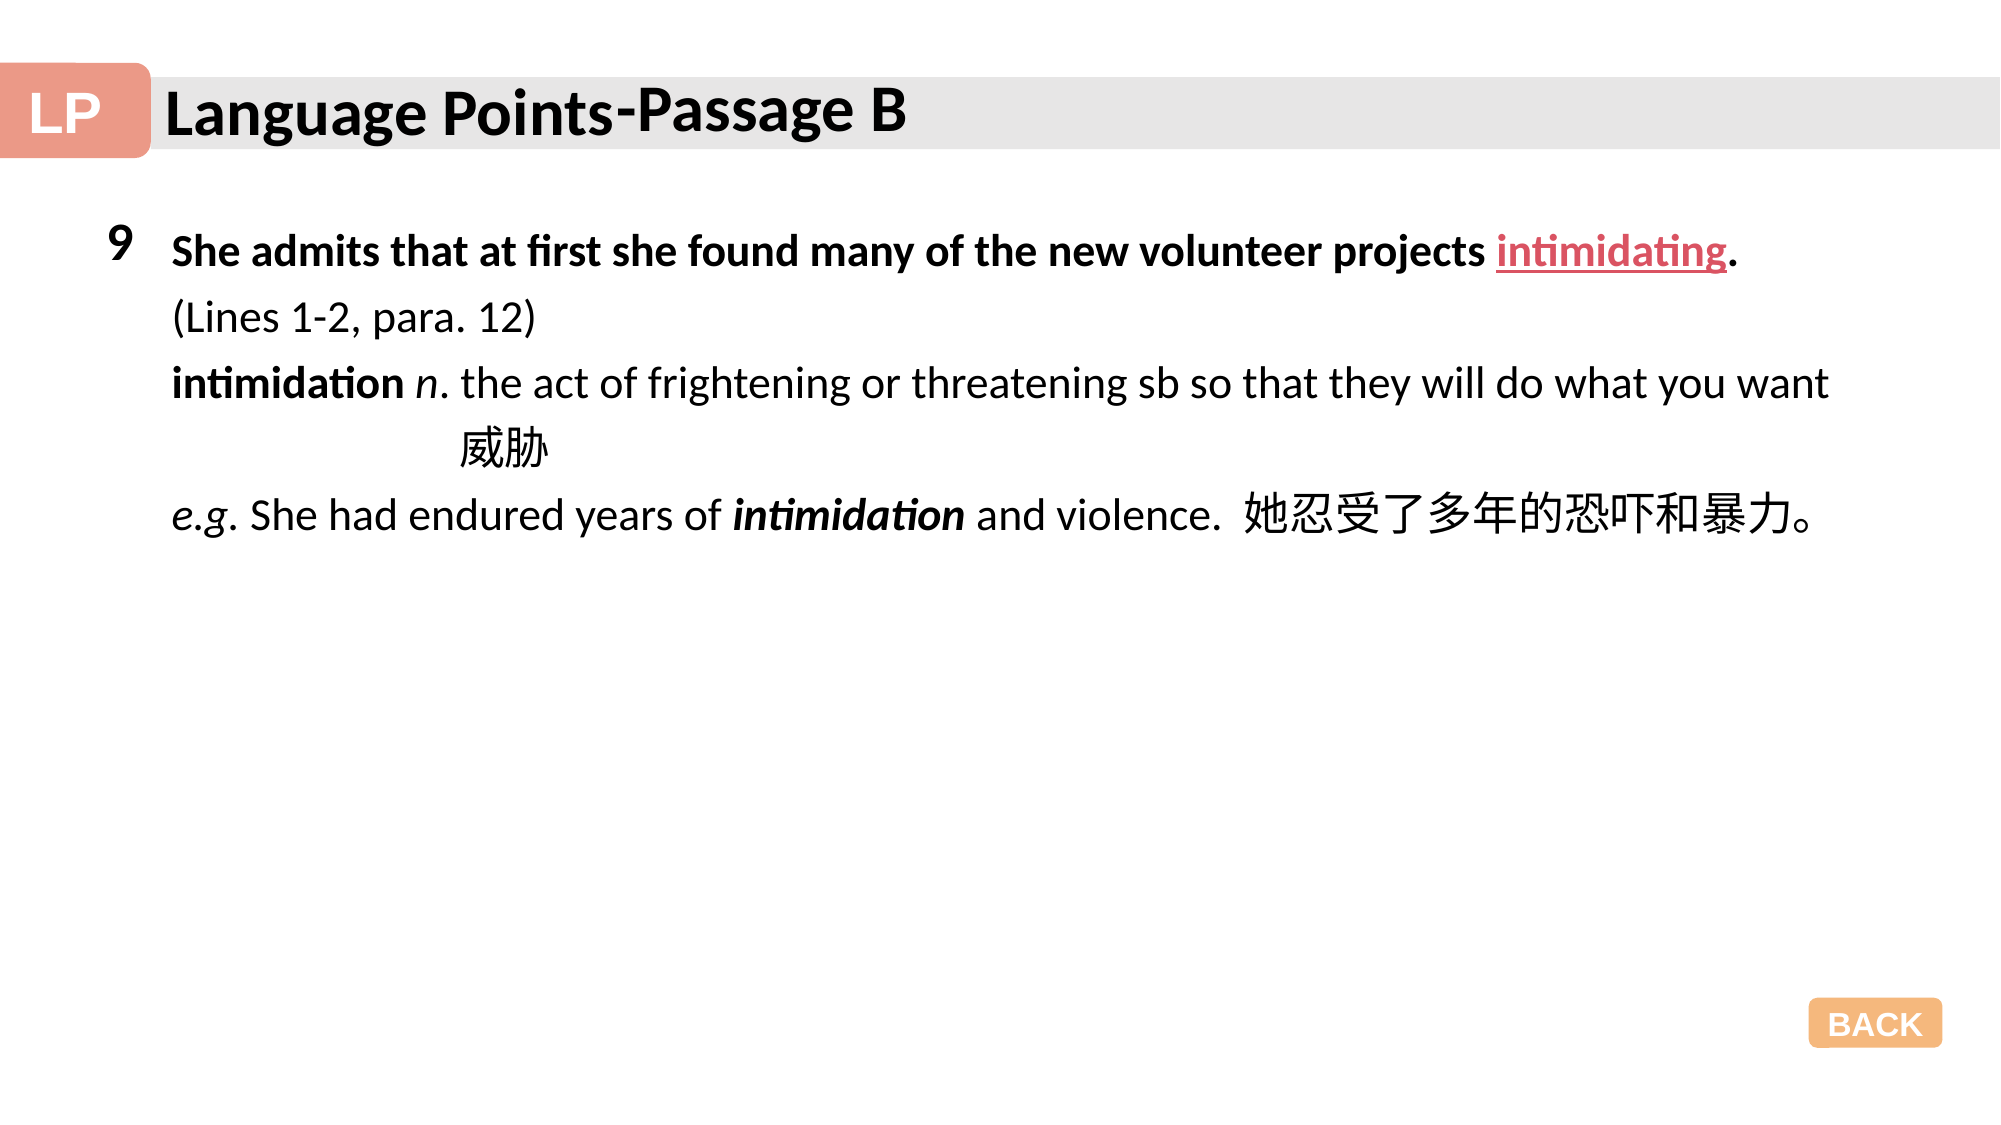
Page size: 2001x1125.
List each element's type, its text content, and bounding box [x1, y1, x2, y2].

text_box 9 [91, 199, 186, 279]
text_box BACK [1807, 996, 1944, 1049]
text_box -Passage B [601, 56, 982, 152]
text_box She admits that at first she found many of the new volunteer projects intimidating. (Lines 1-2, para. 12) intimidation n. the act of frightening or threatening sb so that they will do what you want 威胁 e.g. She had endured years of intimidation and violence. 她忍受了多年的恐吓和暴力。 [156, 202, 1943, 547]
